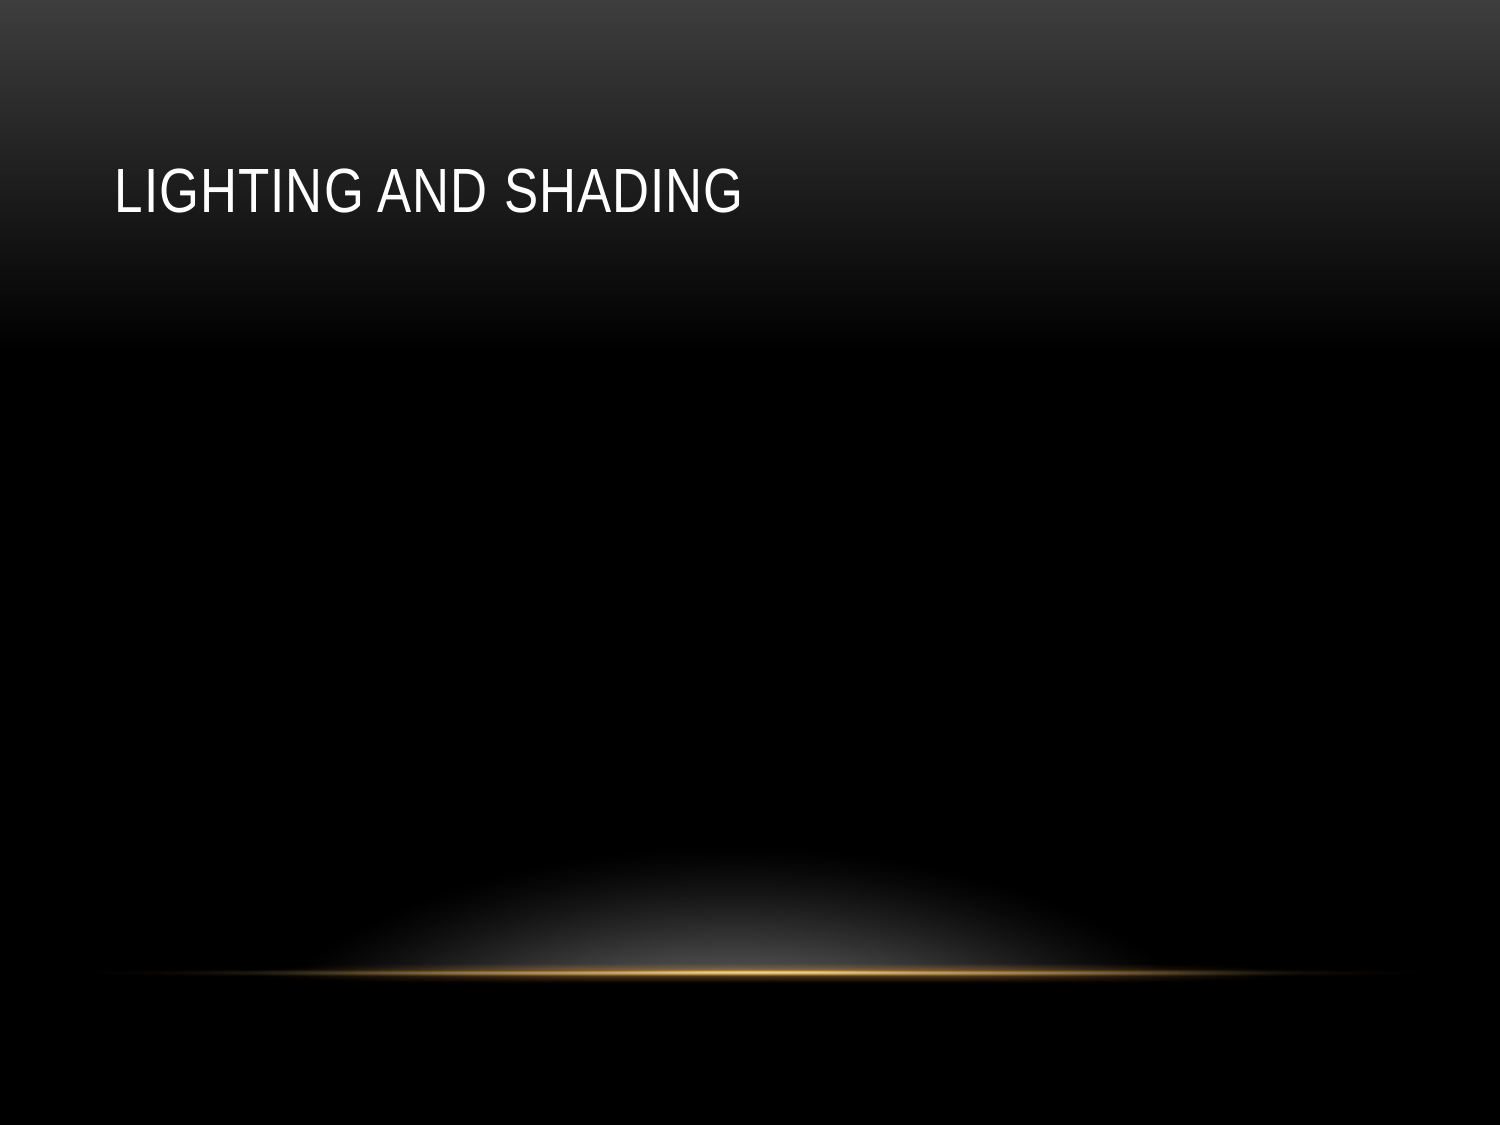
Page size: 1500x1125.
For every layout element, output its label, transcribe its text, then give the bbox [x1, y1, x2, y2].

title Lighting and Shading [99, 45, 1400, 233]
picture [0, 0, 1500, 1125]
